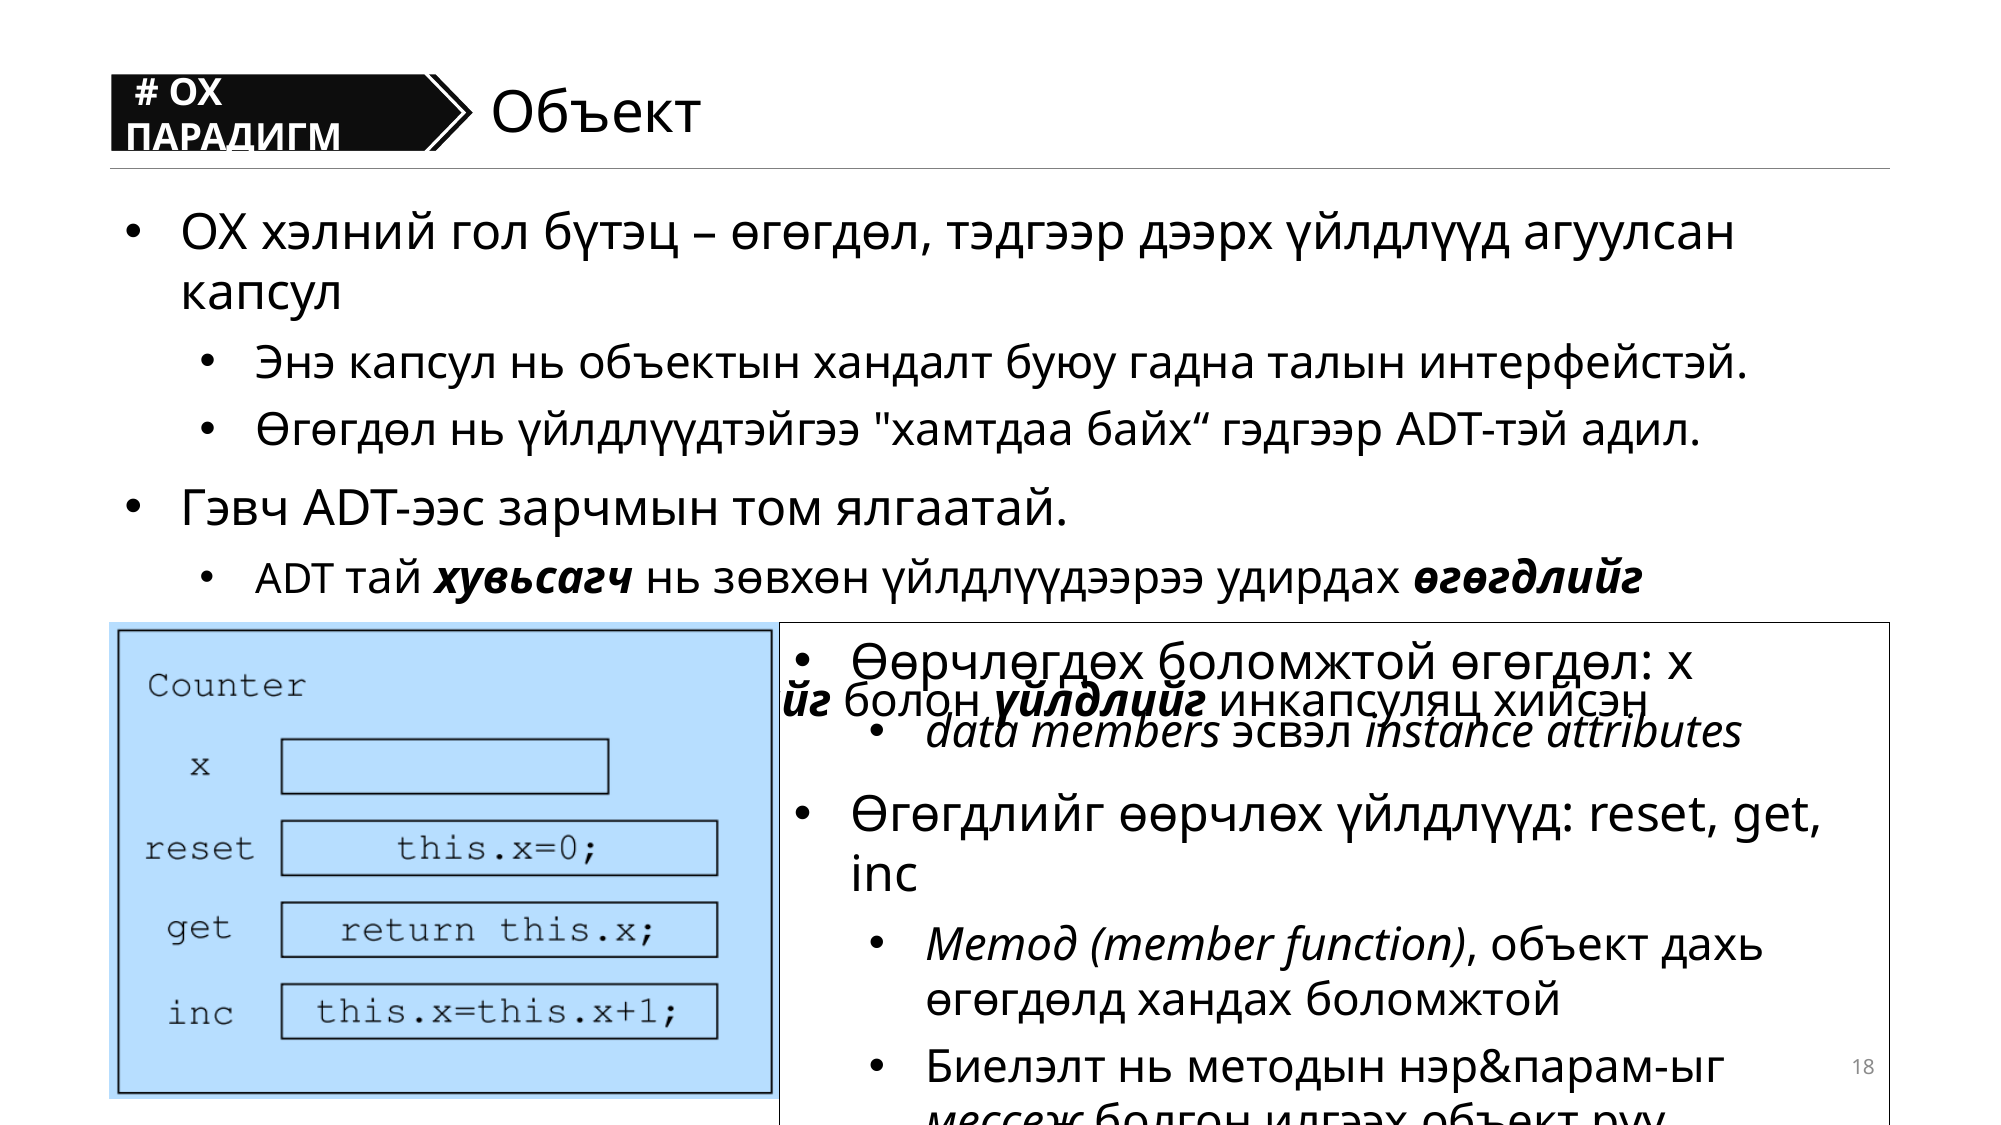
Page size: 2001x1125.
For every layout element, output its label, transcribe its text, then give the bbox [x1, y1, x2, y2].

text_box # [427, 71, 478, 154]
text_box Объект [475, 72, 1890, 153]
text_box # ОХ ПАРАДИГМ [108, 71, 467, 154]
picture [109, 622, 780, 1099]
text_box ОХ хэлний гол бүтэц – өгөгдөл, тэдгээр дээрх үйлдлүүд агуулсан капсул Энэ капсул нь объектын хандалт буюу гадна талын интерфейстэй. Өгөгдөл нь үйлдлүүдтэйгээ "хамтдаа байх“ гэдгээр ADT-тэй адил. Гэвч ADT-ээс зарчмын том ялгаатай. ADT тай хувьсагч нь зөвхөн үйлдлүүдээрээ удирдах өгөгдлийг төлөөлдөг. Объект бүр нь өгөгдлийг болон үйлдлийг инкапсуляц хийсэн контайнер [109, 192, 1890, 622]
text_box Өөрчлөгдөх боломжтой өгөгдөл: x data members эсвэл instance attributes Өгөгдлийг өөрчлөх үйлдлүүд: reset, get, inc Метод (member function), объект дахь өгөгдөлд хандах боломжтой Биелэлт нь методын нэр&парам-ыг мессеж болгон илгээх объект руу байдлаар хийгддэг [779, 622, 1890, 1125]
